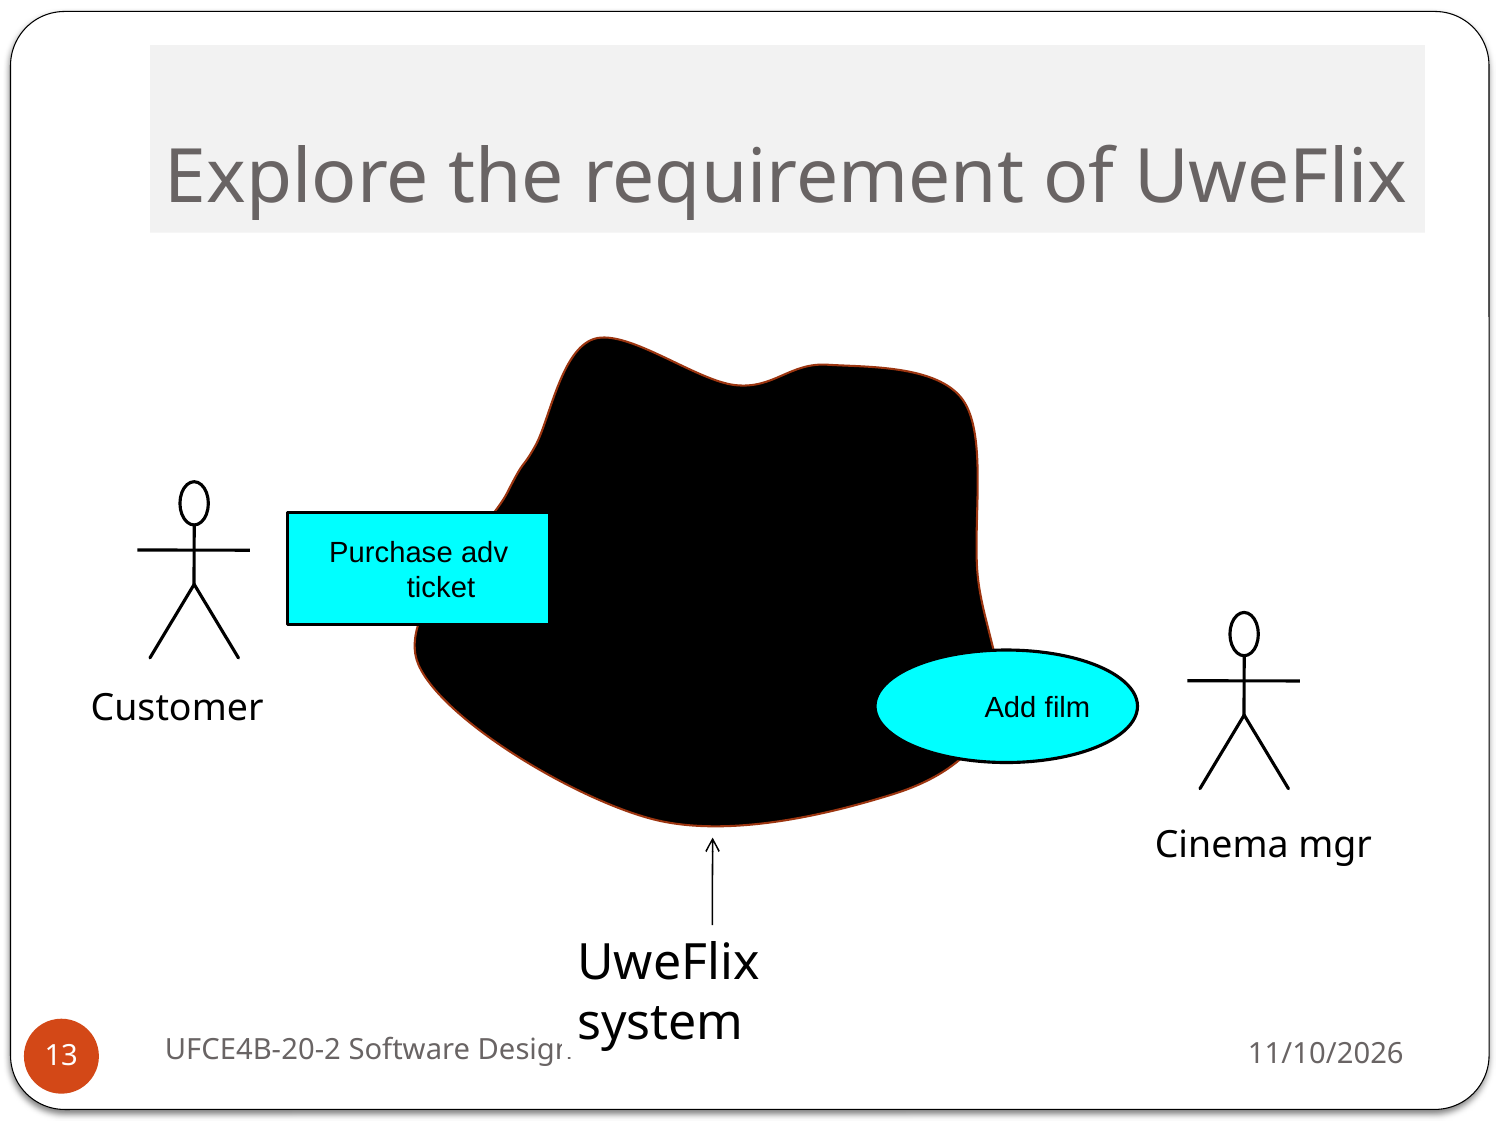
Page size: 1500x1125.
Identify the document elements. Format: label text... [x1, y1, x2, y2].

footer UFCE4B-20-2 Software Design [150, 1012, 800, 1088]
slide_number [1012, 1015, 1419, 1094]
text_box [179, 481, 209, 525]
text_box UweFlix system [562, 921, 950, 1057]
text_box [149, 584, 239, 658]
text_box [413, 336, 995, 828]
list Purchase adv ticket [287, 512, 550, 625]
text_box Add film [875, 650, 1138, 763]
text_box [1199, 715, 1289, 789]
text_box Customer [75, 675, 279, 736]
text_box Cinema mgr [1140, 812, 1387, 873]
text_box [1229, 612, 1259, 656]
slide_number 13 [23, 1018, 99, 1094]
title Explore the requirement of UweFlix [150, 45, 1425, 233]
